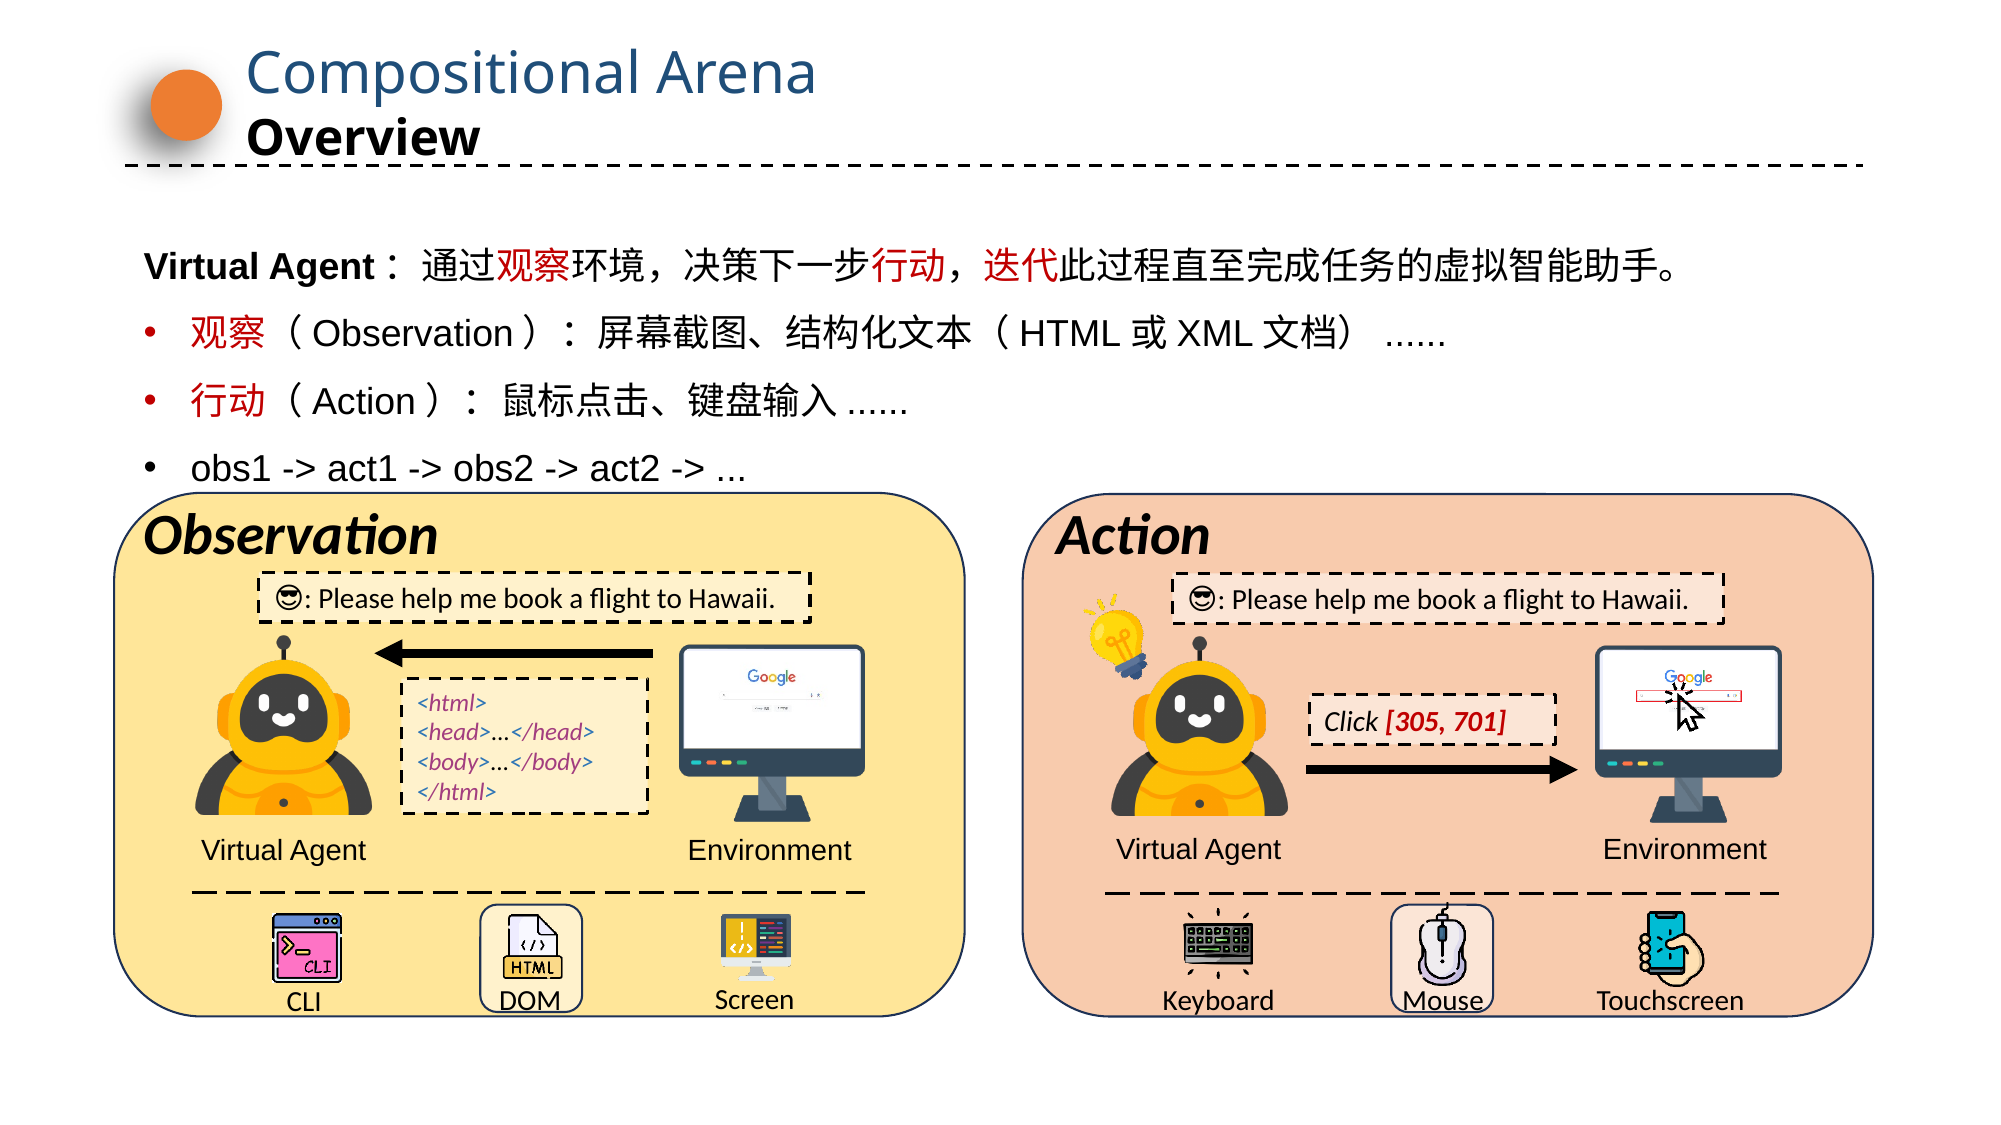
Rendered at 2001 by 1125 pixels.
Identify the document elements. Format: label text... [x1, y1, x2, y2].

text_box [114, 488, 965, 1026]
text_box Virtual Agent：通过观察环境，决策下一步行动，迭代此过程直至完成任务的虚拟智能助手。 观察（Observation）：屏幕截图、结构化文本（HTML或XML文档）...... 行动（Action）：鼠标点击、键盘输入...... obs1 -> act1 -> obs2 -> act2 -> ... [128, 211, 1784, 497]
text_box Compositional Arena Overview [245, 35, 1130, 165]
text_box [1022, 489, 1874, 1022]
text_box [149, 68, 224, 142]
